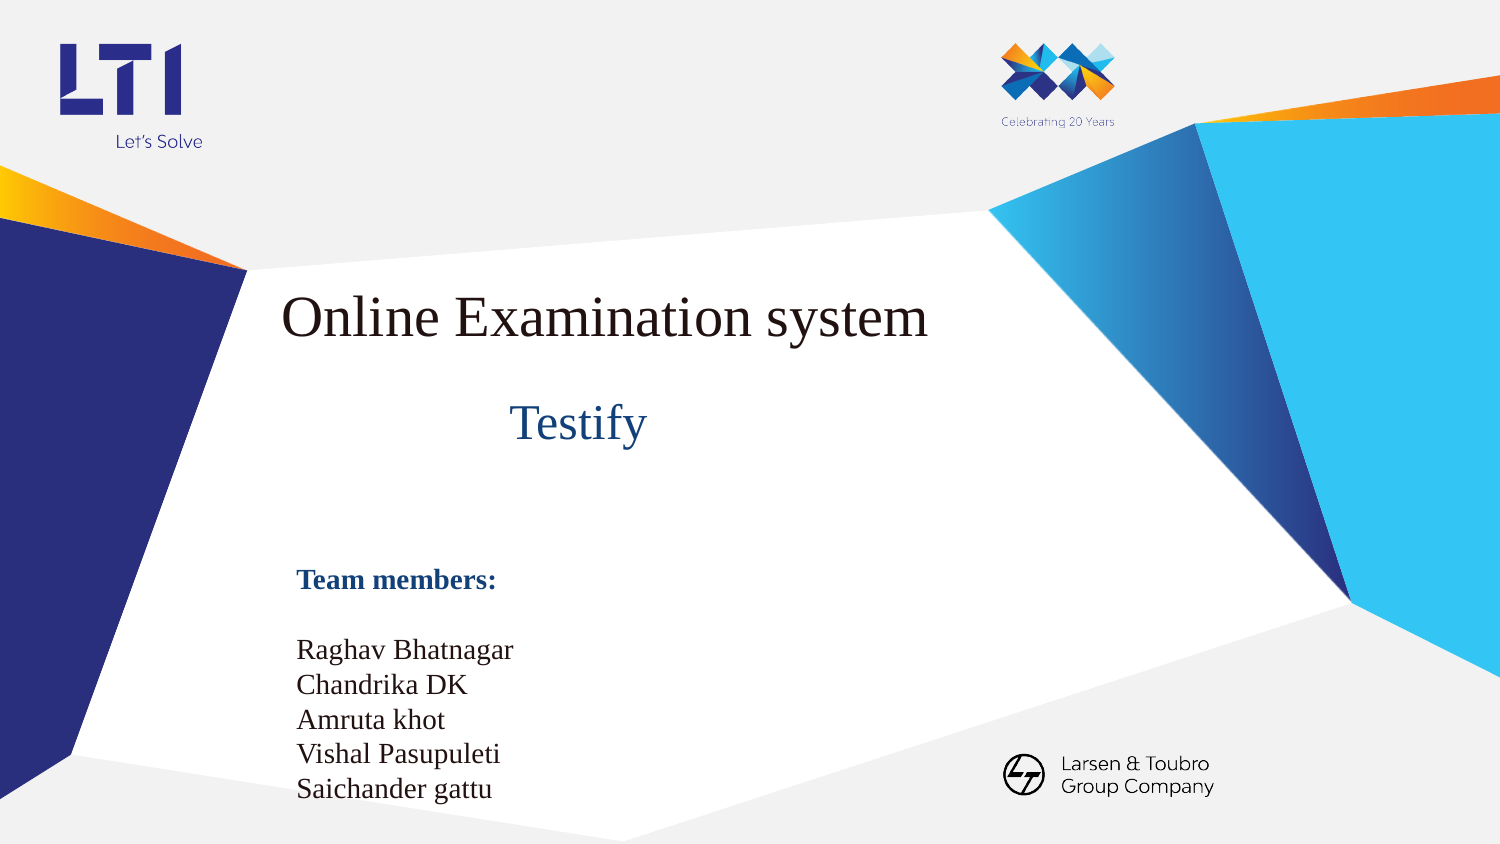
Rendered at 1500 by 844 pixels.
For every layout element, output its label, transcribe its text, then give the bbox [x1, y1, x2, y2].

text_box Team members: Raghav Bhatnagar Chandrika DK Amruta khot Vishal Pasupuleti Saichander gattu [281, 552, 670, 813]
picture [1001, 751, 1214, 797]
title Online Examination system [281, 277, 1194, 349]
picture [60, 43, 202, 148]
picture [1001, 43, 1115, 128]
subtitle Testify [509, 401, 1421, 438]
